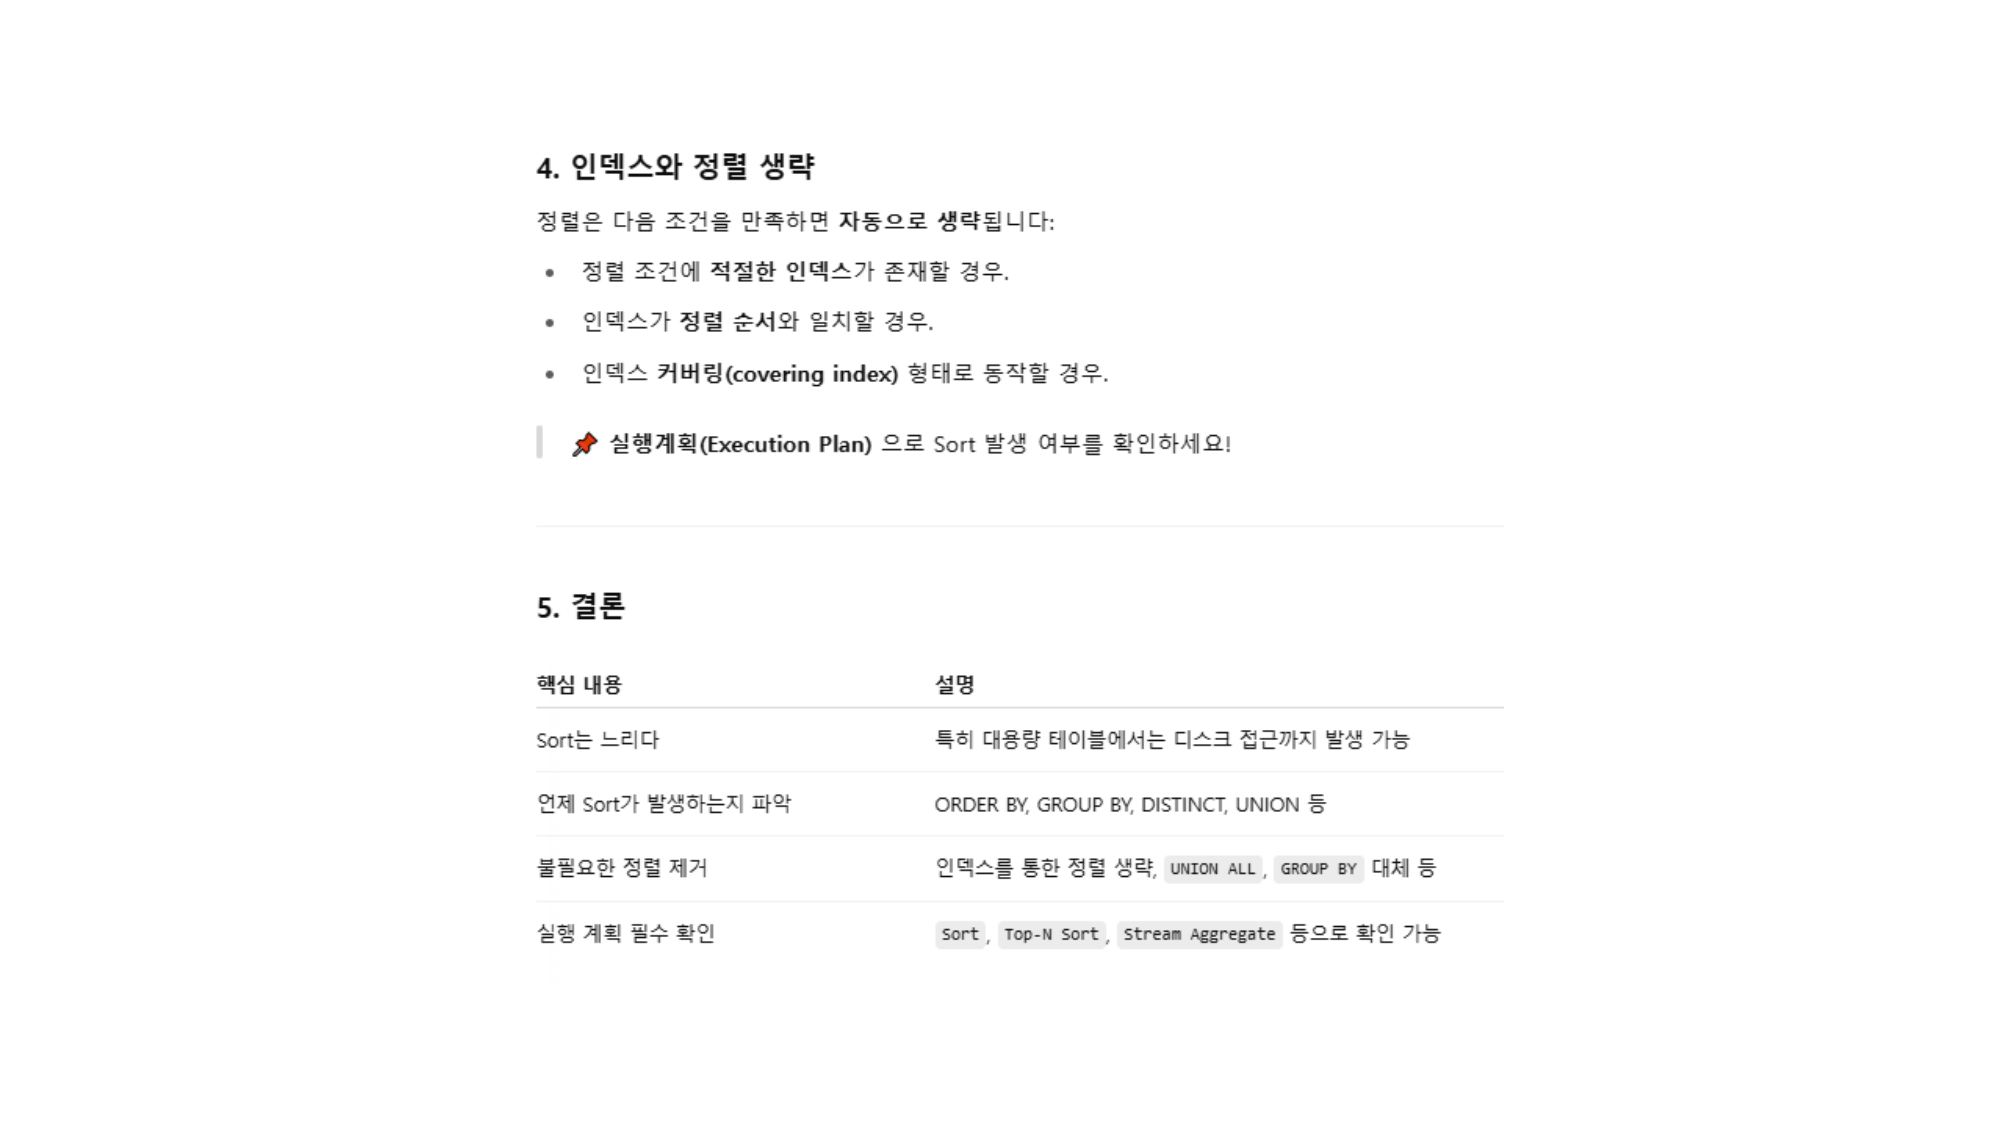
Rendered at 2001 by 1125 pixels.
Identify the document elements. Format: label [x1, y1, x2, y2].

picture [496, 138, 1504, 987]
